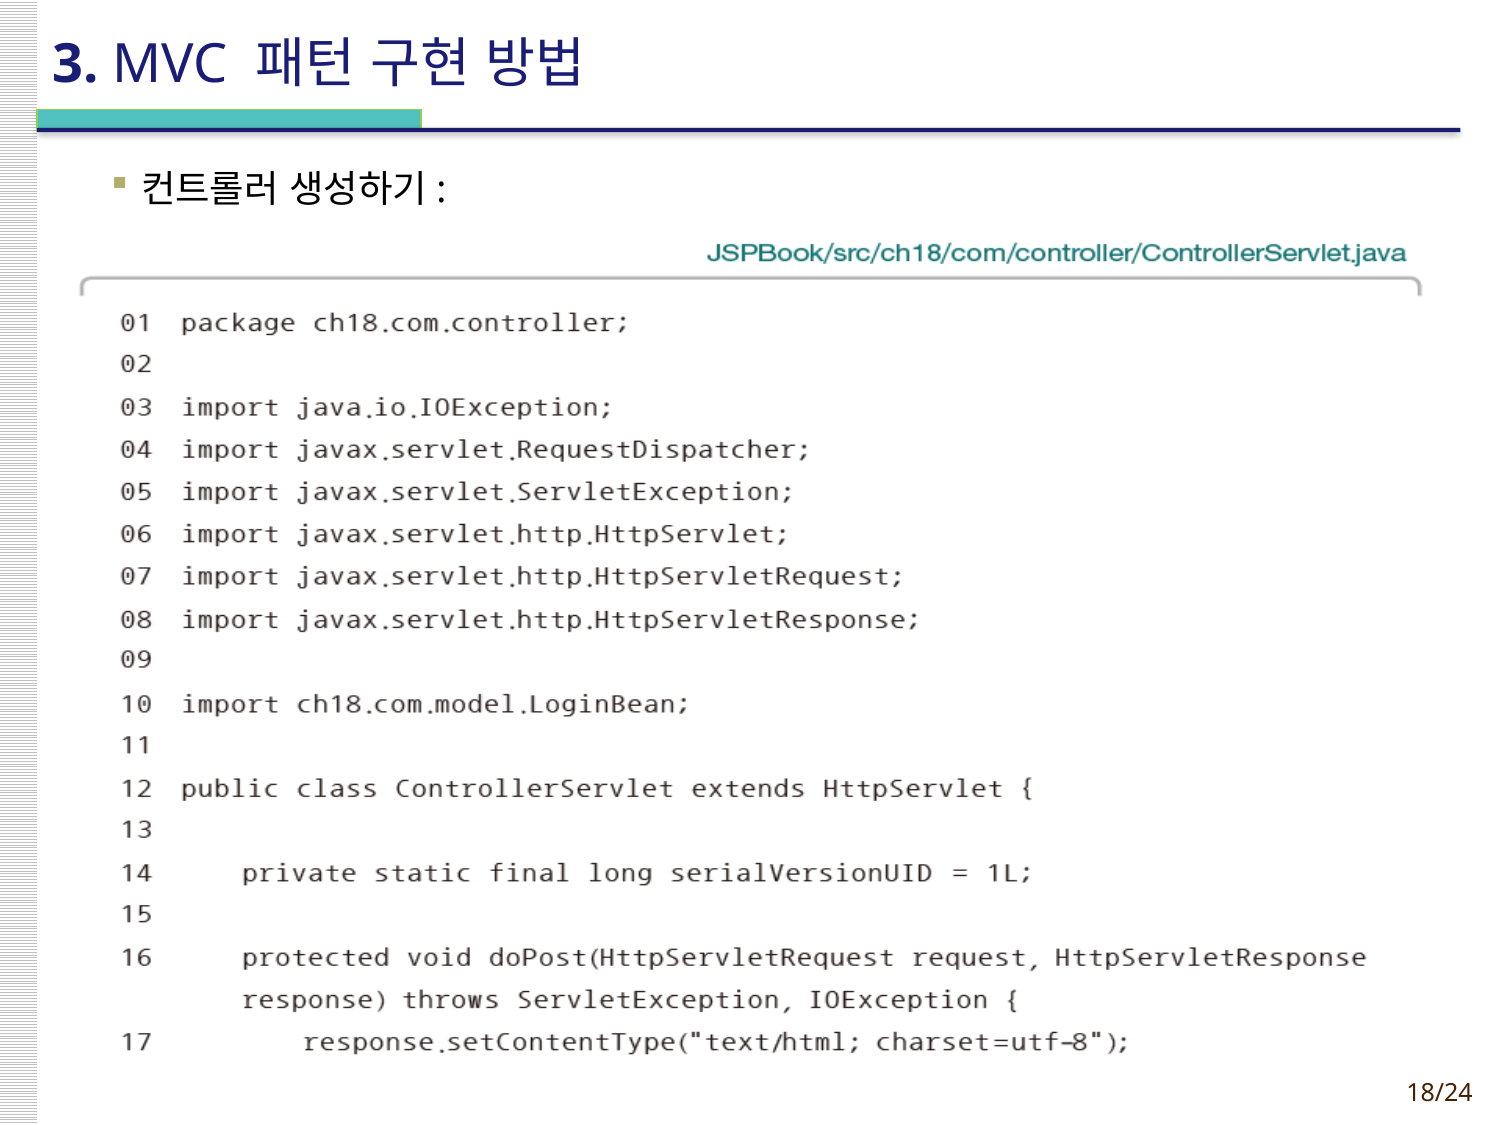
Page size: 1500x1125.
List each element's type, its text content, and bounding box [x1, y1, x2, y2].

title 3. MVC 패턴 구현 방법 [37, 13, 1278, 109]
picture [68, 231, 1432, 1062]
list 컨트롤러 생성하기: [37, 152, 1463, 1091]
